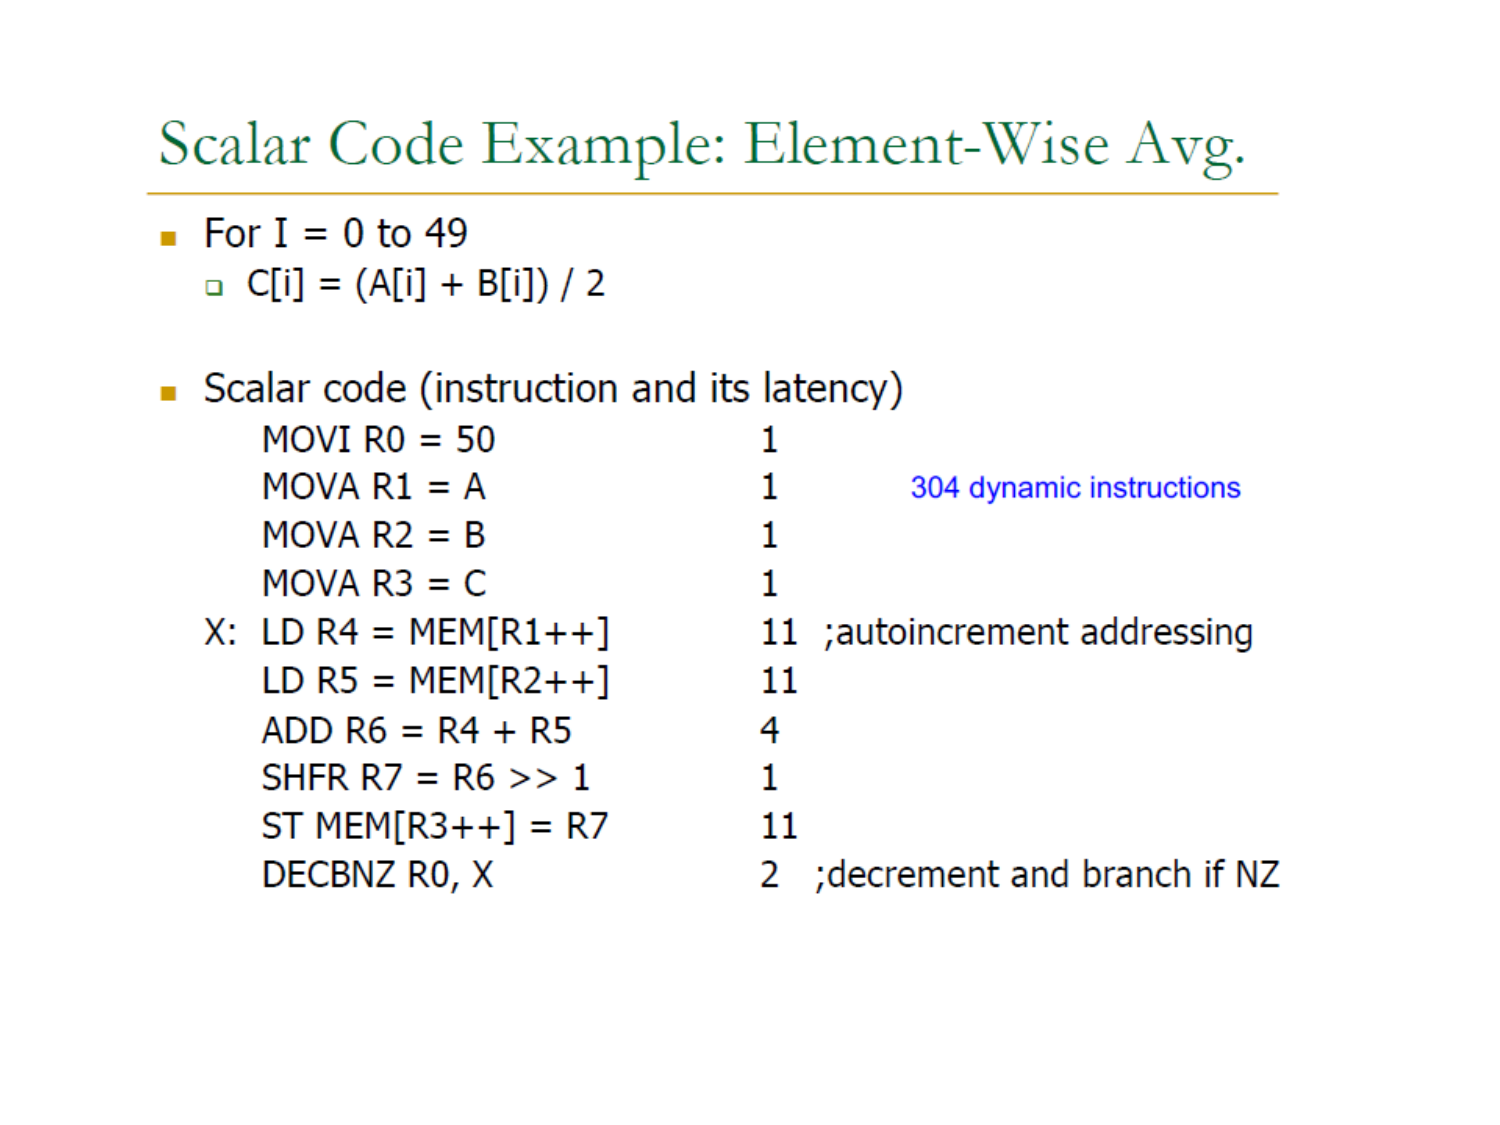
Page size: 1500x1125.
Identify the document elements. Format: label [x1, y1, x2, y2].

picture [111, 113, 1300, 914]
